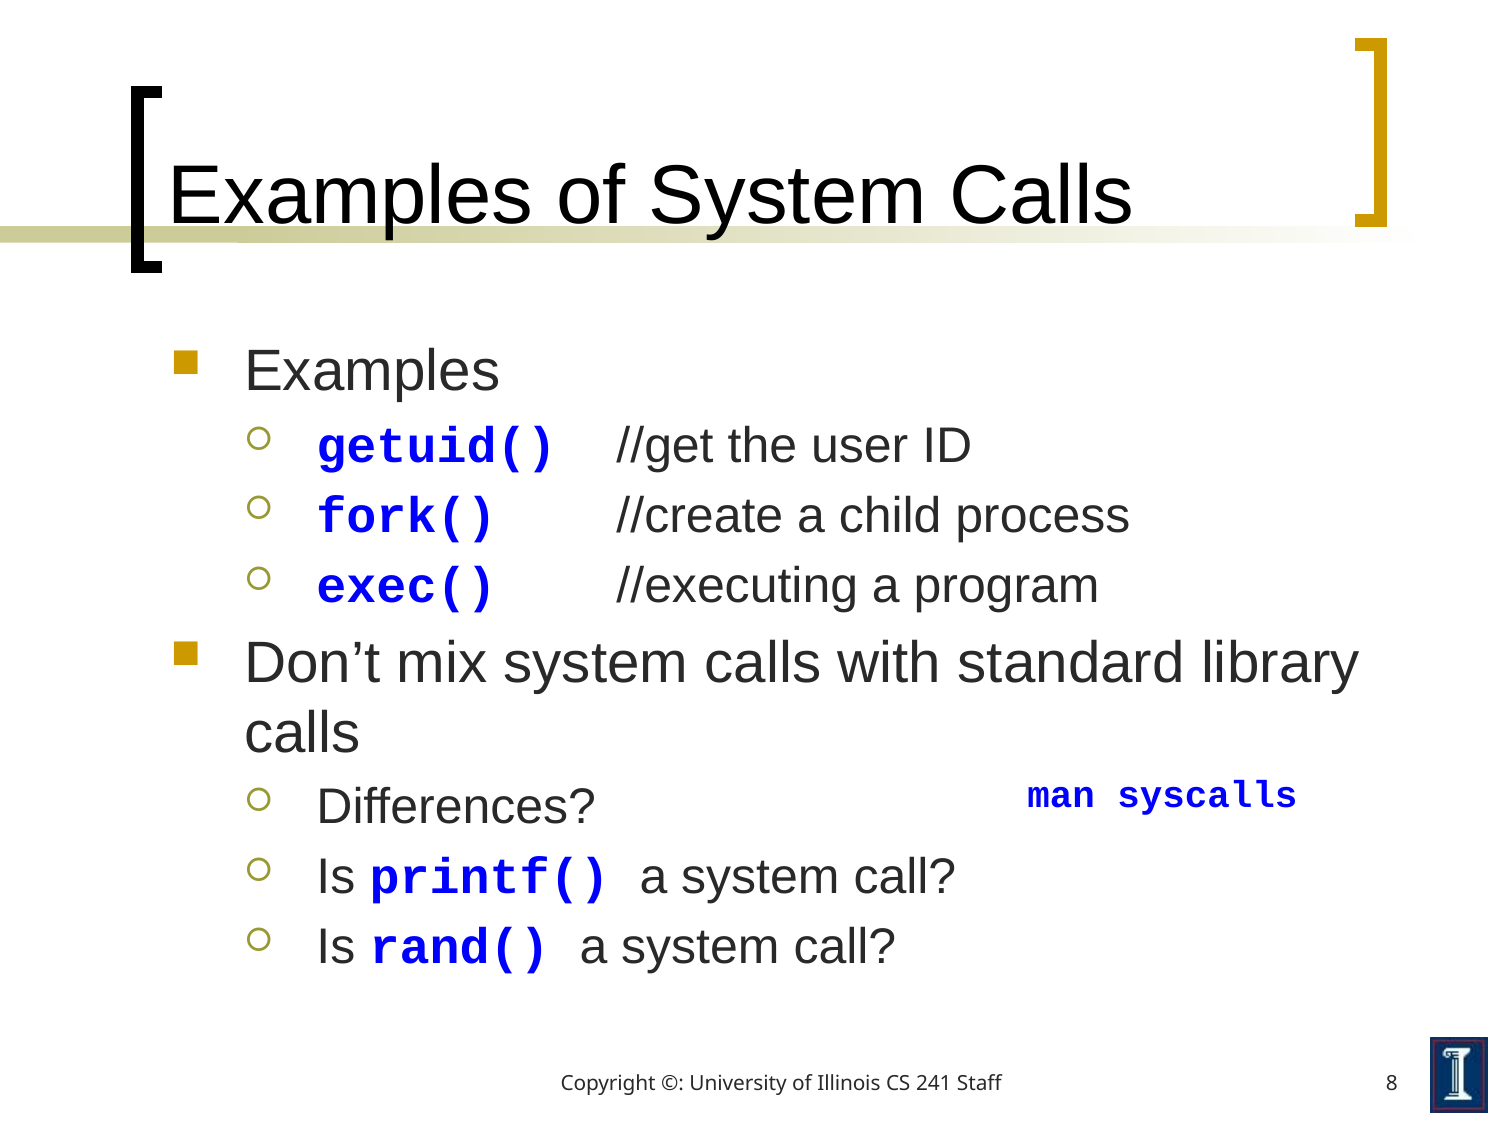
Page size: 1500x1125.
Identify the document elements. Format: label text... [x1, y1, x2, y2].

title Examples of System Calls [152, 15, 1328, 248]
slide_number 8 [1099, 1062, 1413, 1101]
picture [1430, 1037, 1488, 1113]
text_box man syscalls [1012, 762, 1388, 823]
footer Copyright ©: University of Illinois CS 241 Staff [462, 1062, 1099, 1101]
list Examples getuid() //get the user ID fork() //create a child process exec() //executing a program Don’t mix system calls with standard library calls Differences? Is printf() a system call? Is rand() a system call? [155, 324, 1413, 1000]
